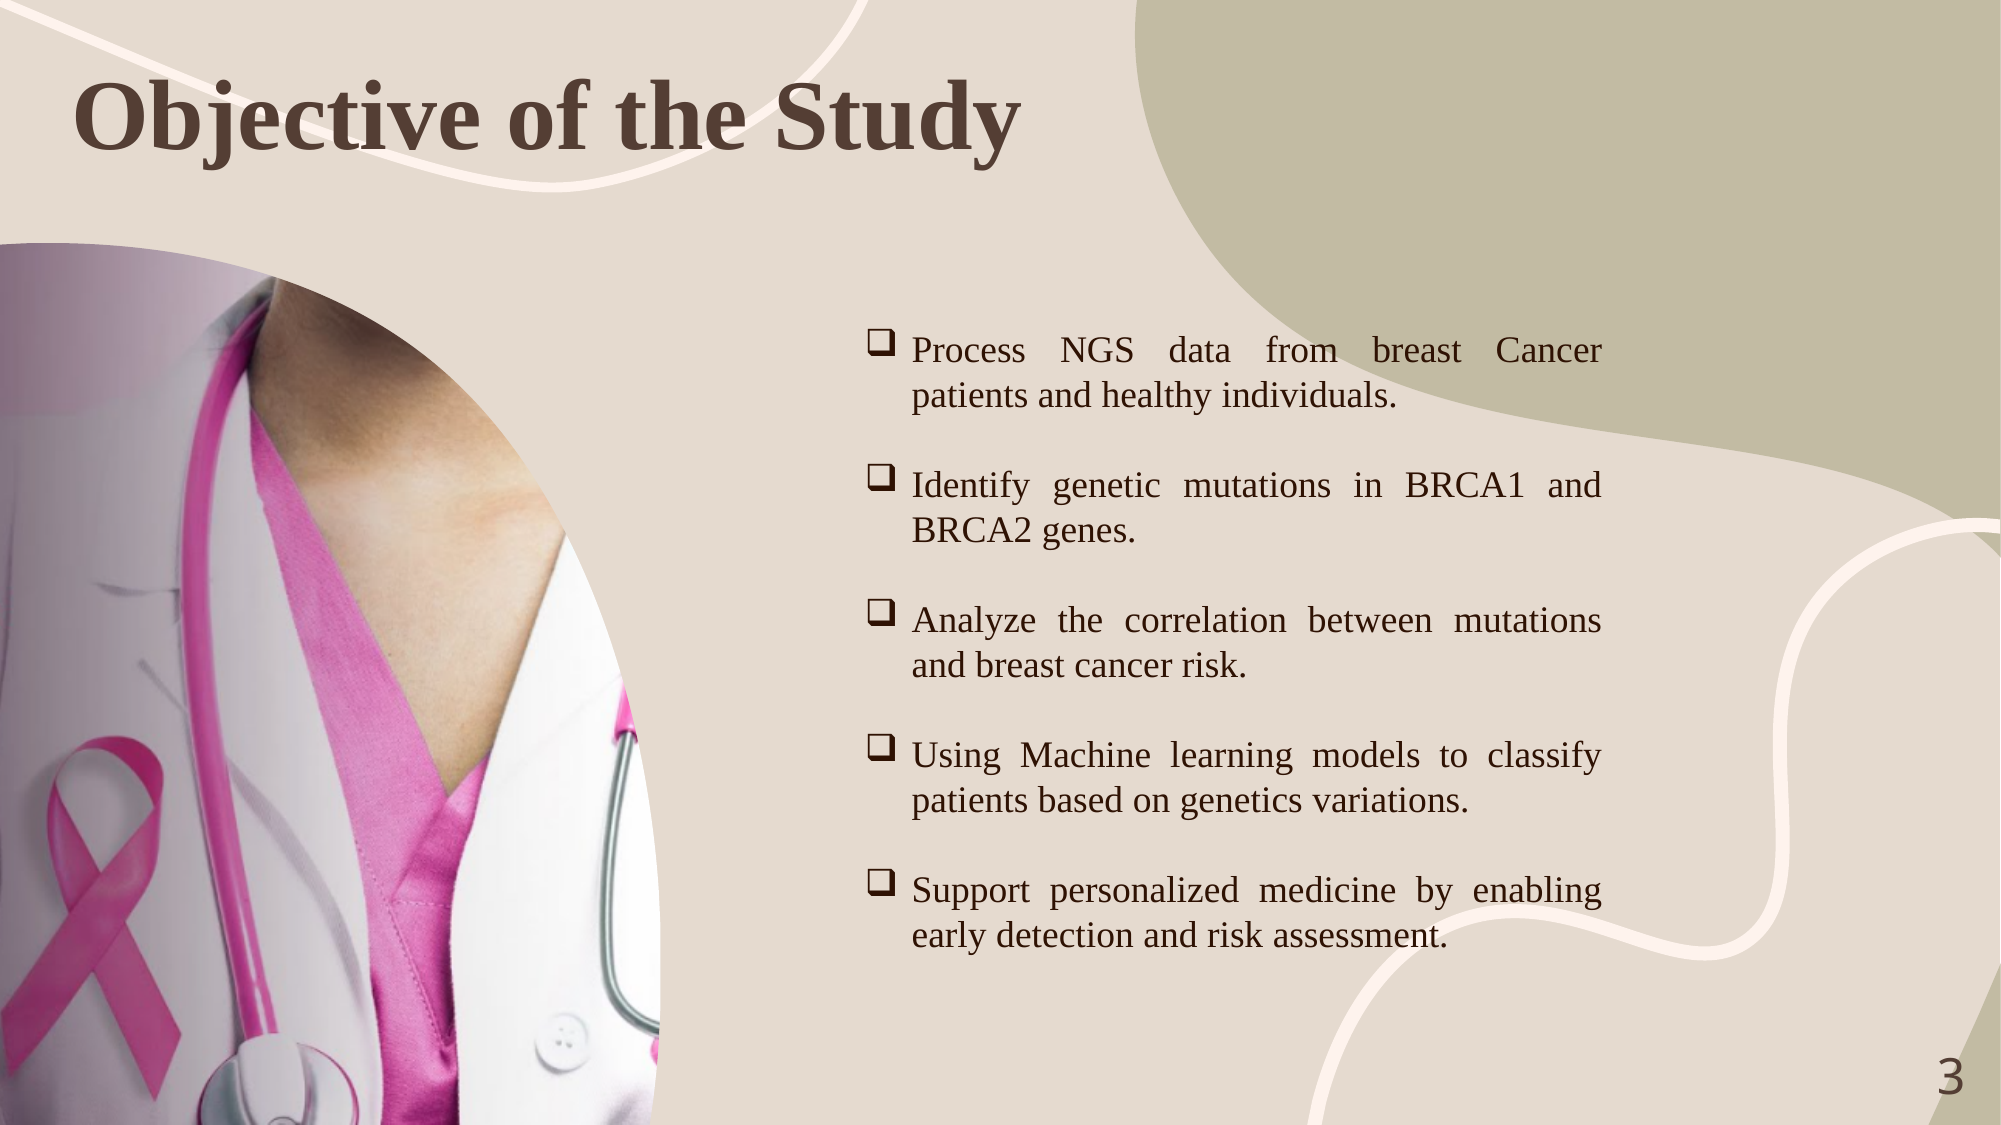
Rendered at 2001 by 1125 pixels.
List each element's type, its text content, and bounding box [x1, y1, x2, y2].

title Objective of the Study [56, 48, 1089, 176]
text_box 3 [1922, 1036, 2000, 1112]
text_box Process NGS data from breast Cancer patients and healthy individuals. Identify genetic mutations in BRCA1 and BRCA2 genes. Analyze the correlation between mutations and breast cancer risk. Using Machine learning models to classify patients based on genetics variations. Support personalized medicine by enabling early detection and risk assessment. [849, 317, 1618, 1008]
picture [0, 242, 661, 1125]
